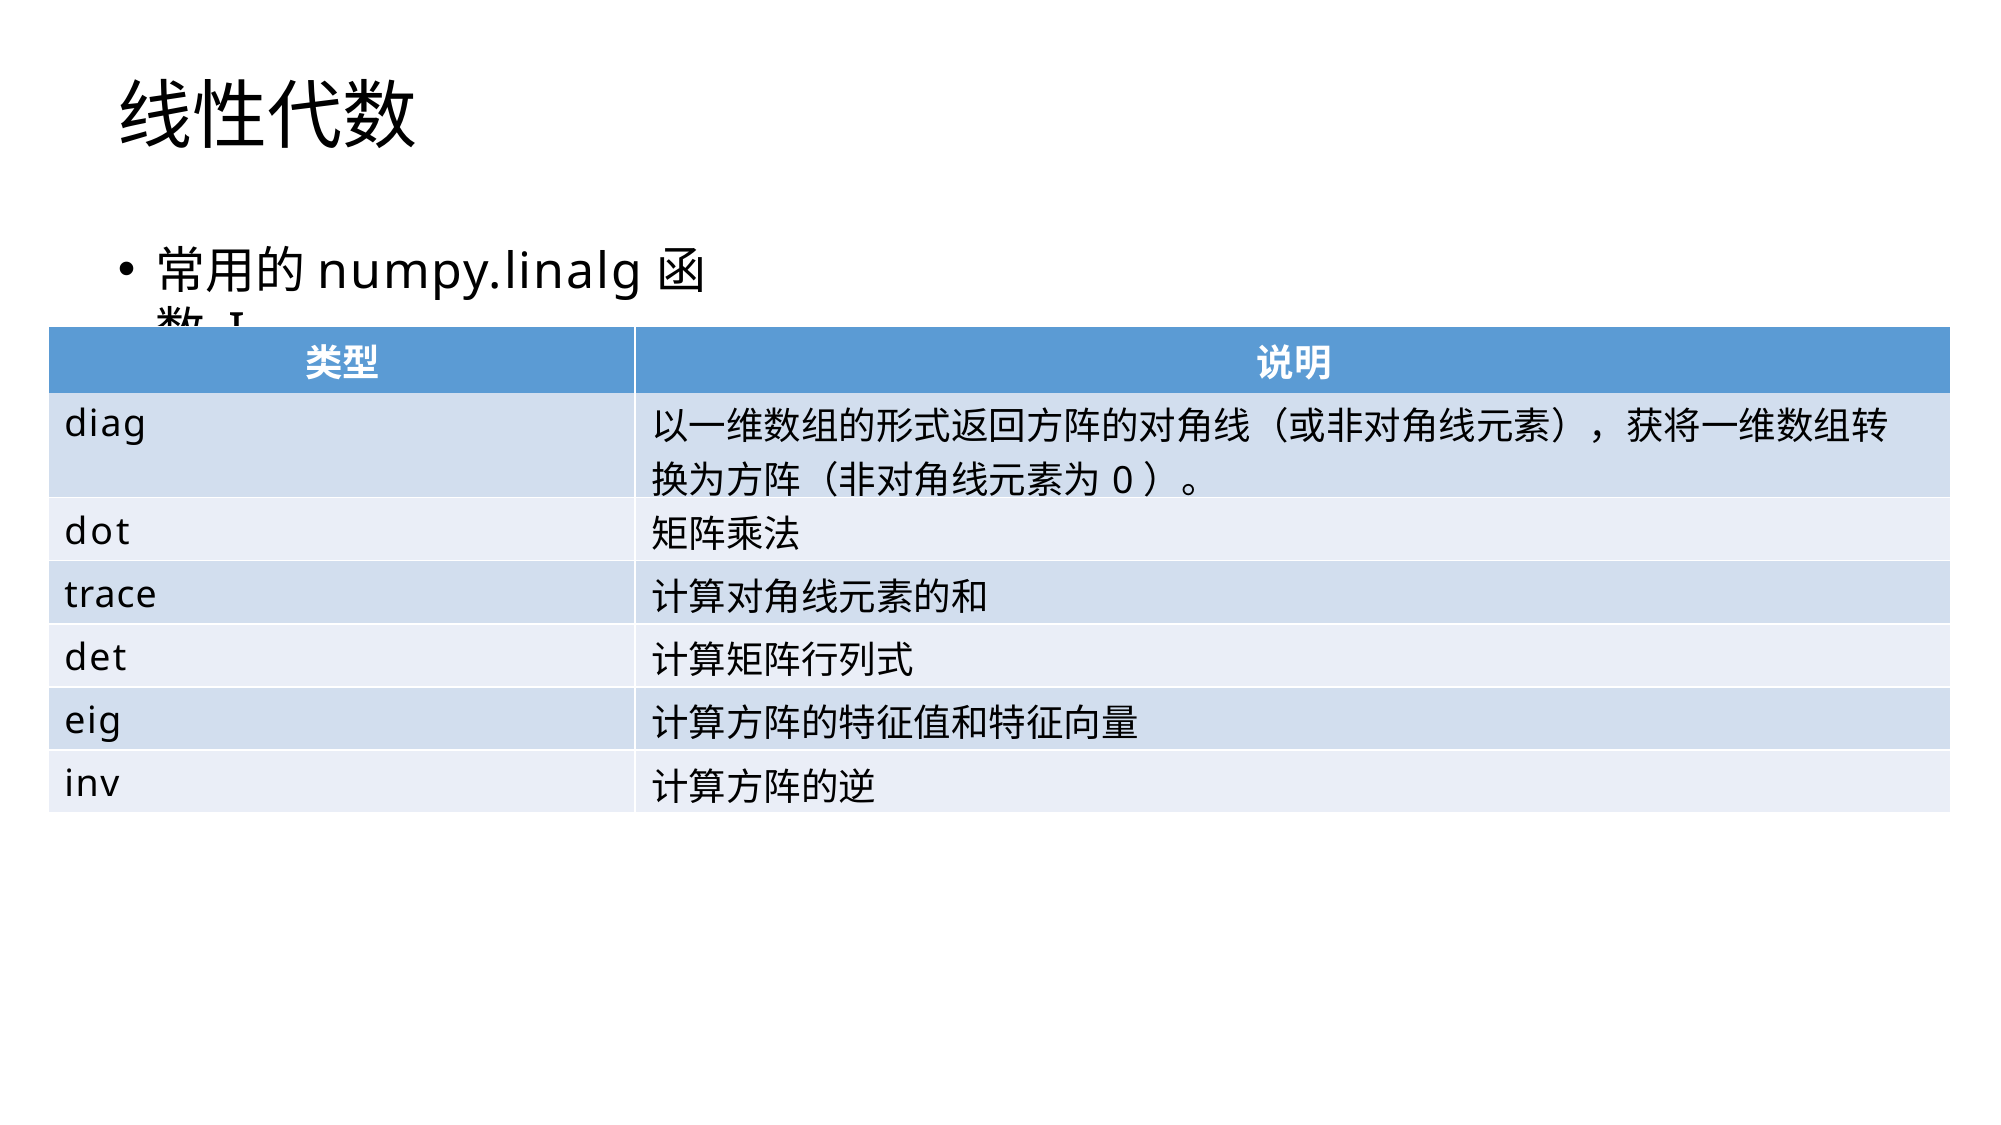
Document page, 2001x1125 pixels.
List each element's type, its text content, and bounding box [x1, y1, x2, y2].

table_cell 计算方阵的特征值和特征向量 [636, 688, 1950, 749]
table_header 说明 [636, 327, 1950, 393]
table_cell trace [49, 561, 634, 623]
table_cell 计算方阵的逆 [636, 751, 1950, 812]
table_cell det [49, 625, 634, 686]
table_cell 计算矩阵行列式 [636, 625, 1950, 686]
table_header 类型 [49, 327, 634, 393]
table_cell 以一维数组的形式返回方阵的对角线（或非对角线元素），获将一维数组转 换为方阵（非对角线元素为0）。 [636, 393, 1950, 497]
table_cell 计算对角线元素的和 [636, 561, 1950, 623]
table_cell eig [49, 688, 634, 749]
table_cell dot [49, 498, 634, 560]
table_cell diag [49, 393, 634, 497]
text_box 常用的numpy.linalg函数 I [115, 236, 744, 326]
table_cell 矩阵乘法 [636, 498, 1950, 560]
table_cell inv [49, 751, 634, 812]
title 线性代数 [115, 65, 421, 236]
